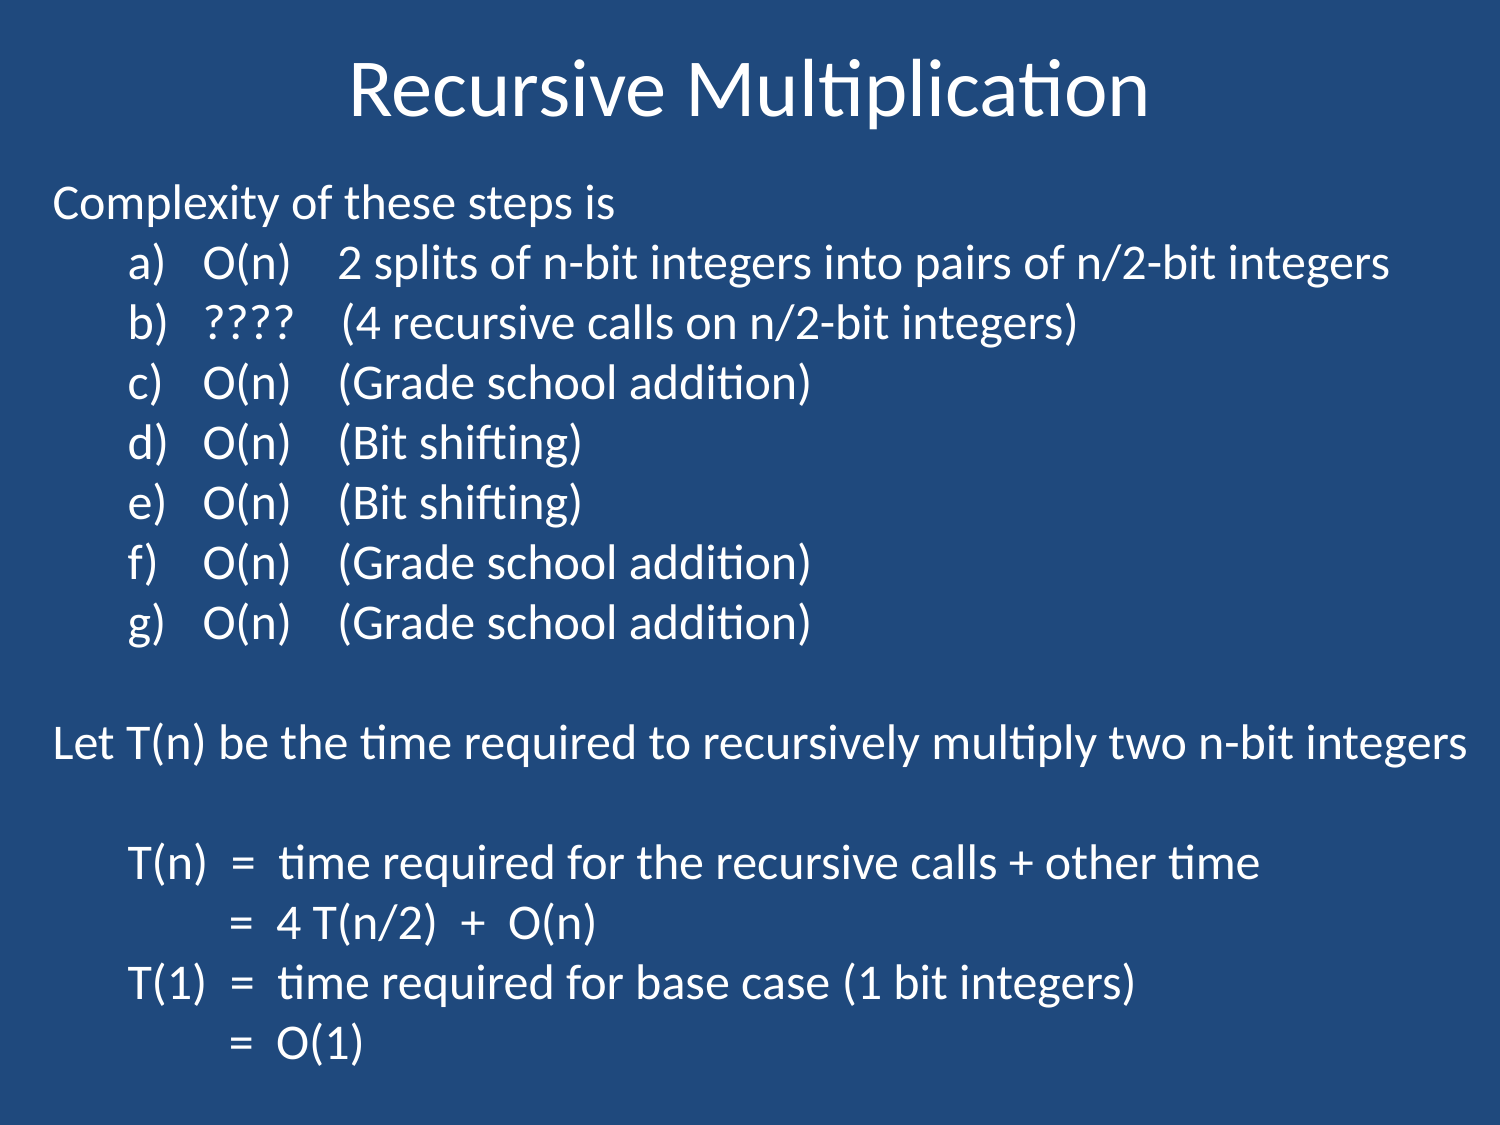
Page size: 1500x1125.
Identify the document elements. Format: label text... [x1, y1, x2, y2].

text_box Complexity of these steps is O(n) 2 splits of n-bit integers into pairs of n/2-bit integers ???? (4 recursive calls on n/2-bit integers) O(n) (Grade school addition) O(n) (Bit shifting) O(n) (Bit shifting) O(n) (Grade school addition) O(n) (Grade school addition) Let T(n) be the time required to recursively multiply two n-bit integers T(n) = time required for the recursive calls + other time = 4 T(n/2) + O(n) T(1) = time required for base case (1 bit integers) = O(1) [37, 162, 1488, 1052]
title Recursive Multiplication [75, 24, 1425, 143]
